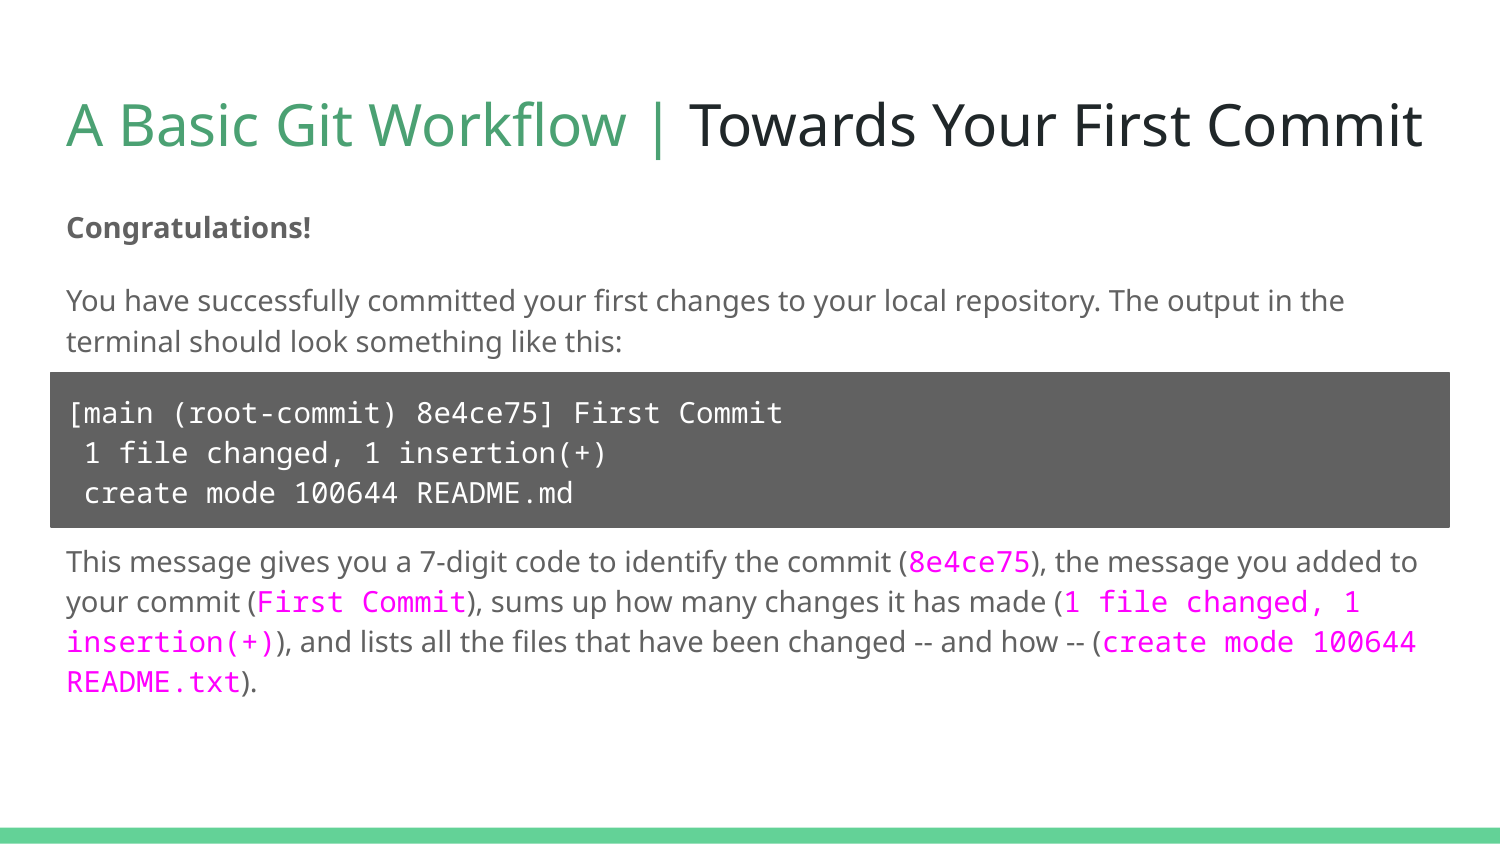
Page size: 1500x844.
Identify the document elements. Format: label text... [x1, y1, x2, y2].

title A Basic Git Workflow | Towards Your First Commit [51, 72, 1449, 167]
text_box [main (root-commit) 8e4ce75] First Commit 1 file changed, 1 insertion(+) create mode 100644 README.md [51, 372, 1449, 527]
list Congratulations! You have successfully committed your first changes to your local repository. The output in the terminal should look something like this: This message gives you a 7-digit code to identify the commit (8e4ce75), the message you added to your commit (First Commit), sums up how many changes it has made (1 file changed, 1 insertion(+)), and lists all the files that have been changed -- and how -- (create mode 100644 README.txt). [51, 189, 1462, 750]
